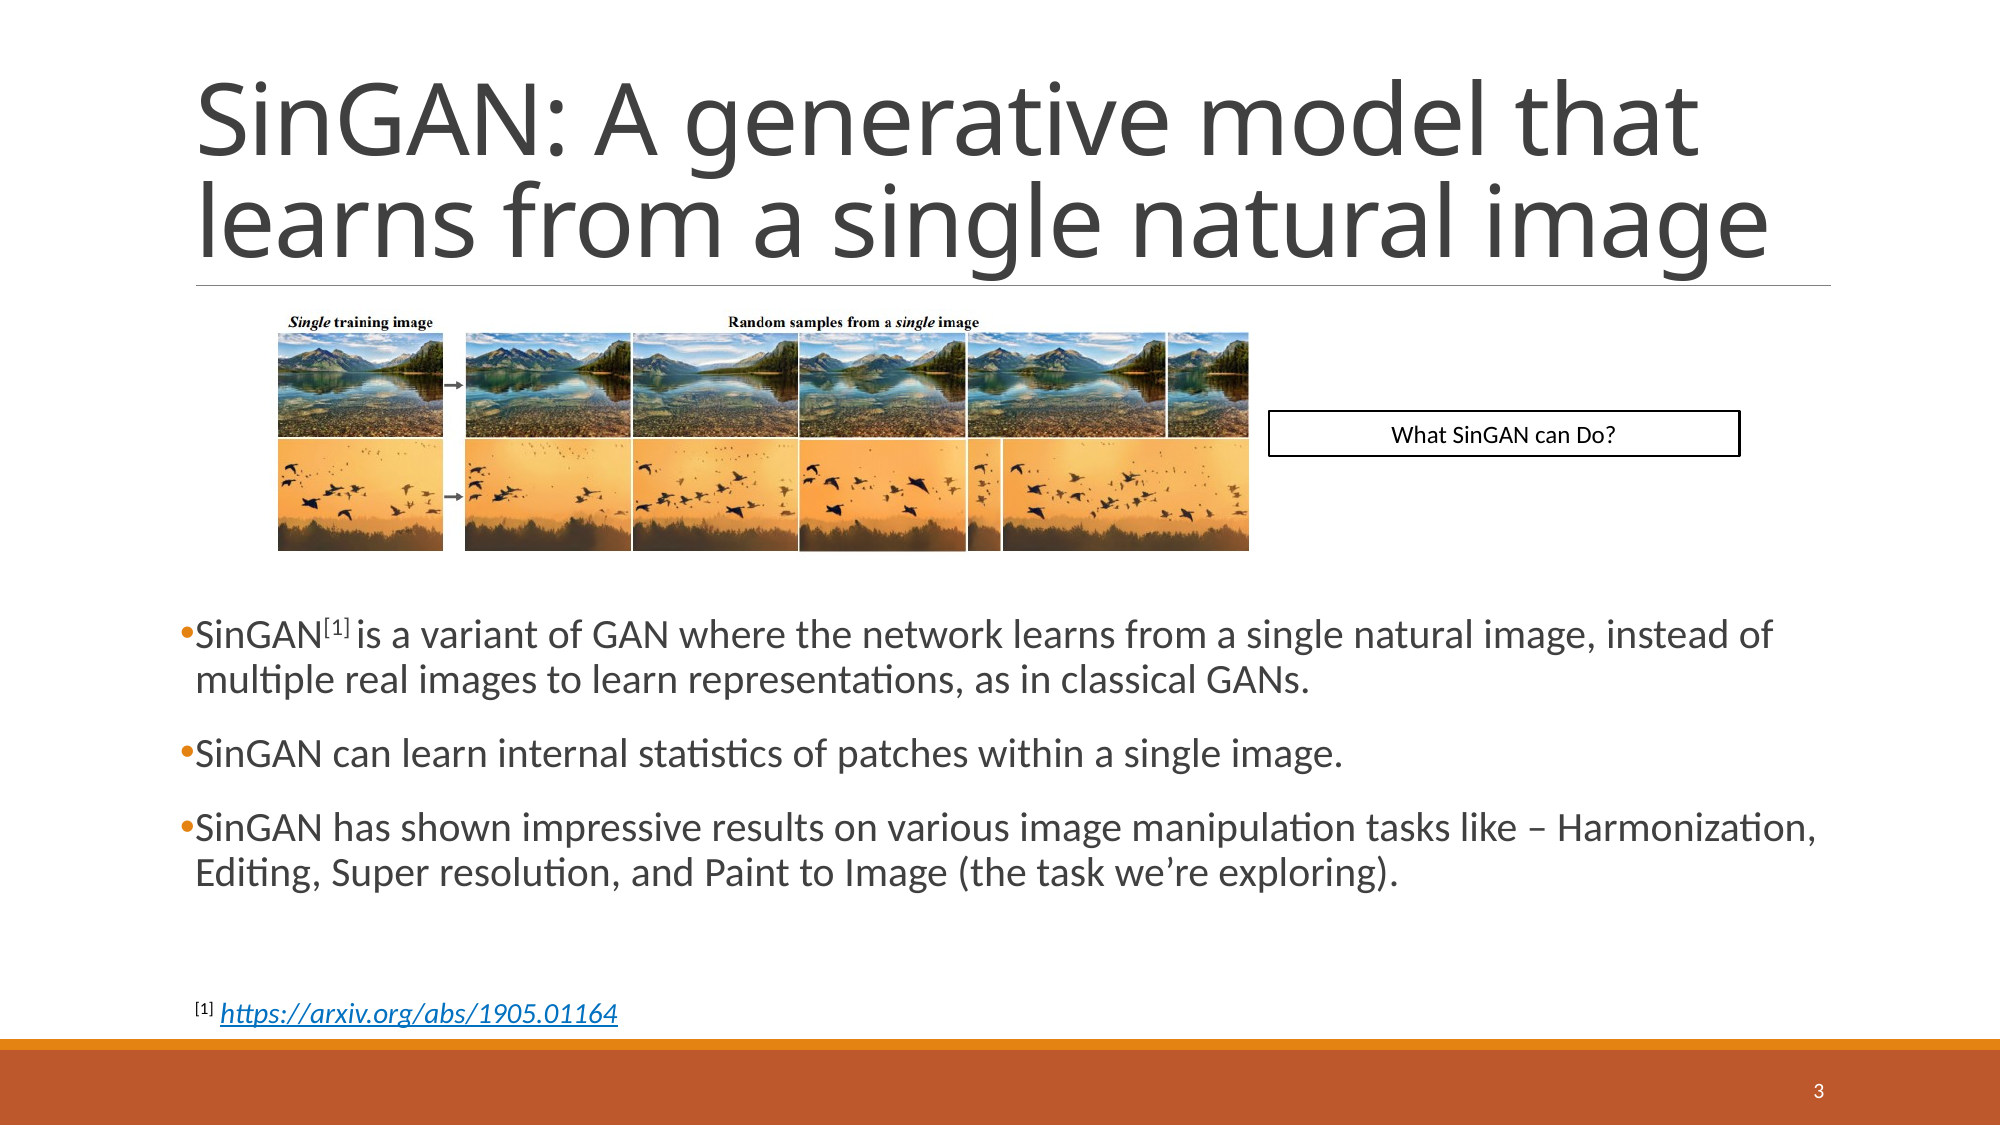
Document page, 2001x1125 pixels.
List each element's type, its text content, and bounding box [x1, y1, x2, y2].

title SinGAN: A generative model that learns from a single natural image [180, 47, 1830, 285]
list SinGAN[1] is a variant of GAN where the network learns from a single natural image, instead of multiple real images to learn representations, as in classical GANs. SinGAN can learn internal statistics of patches within a single image. SinGAN has shown impressive results on various image manipulation tasks like – Harmonization, Editing, Super resolution, and Paint to Image (the task we’re exploring). [180, 302, 1830, 963]
text_box [1] https://arxiv.org/abs/1905.01164 [179, 987, 1307, 1037]
slide_number 3 [1624, 1059, 1840, 1120]
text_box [270, 308, 1740, 559]
